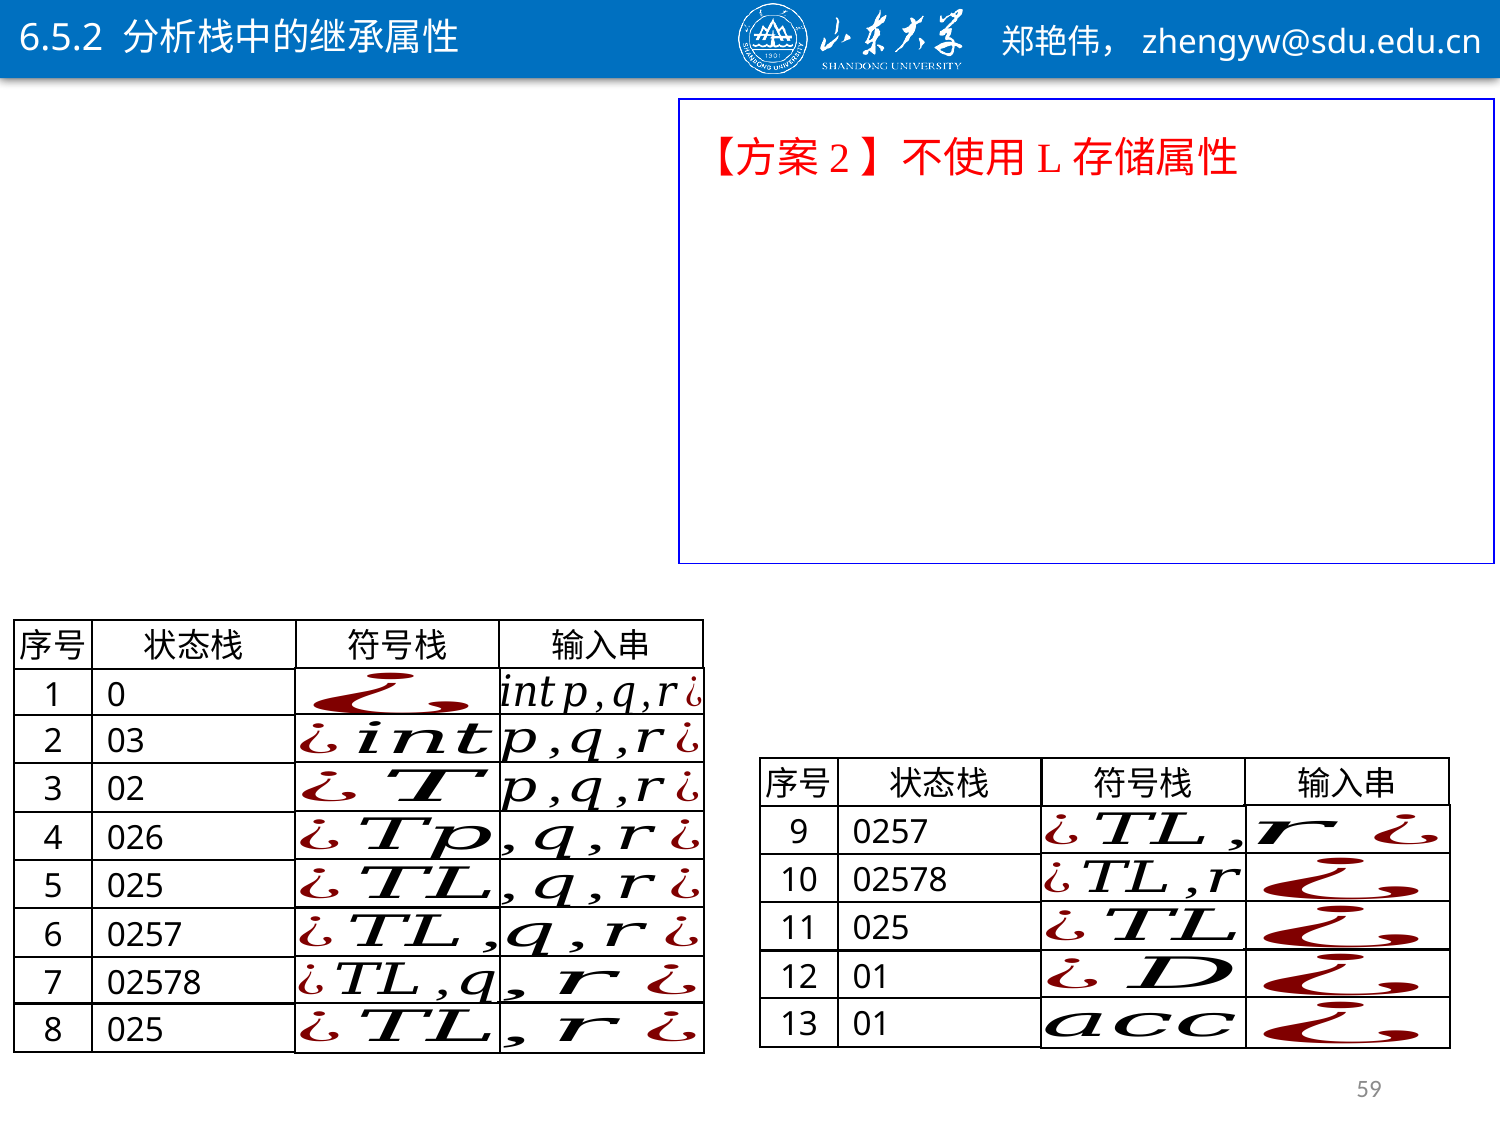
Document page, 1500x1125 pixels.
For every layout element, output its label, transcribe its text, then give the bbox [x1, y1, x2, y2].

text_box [14, 956, 703, 1003]
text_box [759, 757, 1449, 806]
text_box 6.5.2 分析栈中的继承属性 [4, 5, 475, 66]
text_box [14, 859, 703, 908]
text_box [759, 998, 1449, 1047]
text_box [759, 806, 1449, 854]
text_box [14, 763, 703, 811]
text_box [14, 620, 703, 668]
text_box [14, 811, 703, 859]
slide_number 59 [1059, 1057, 1397, 1118]
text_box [14, 668, 703, 714]
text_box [759, 902, 1449, 950]
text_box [759, 854, 1449, 902]
picture [738, 3, 963, 74]
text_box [14, 1003, 703, 1052]
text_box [14, 908, 703, 956]
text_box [14, 714, 703, 763]
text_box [759, 950, 1449, 998]
